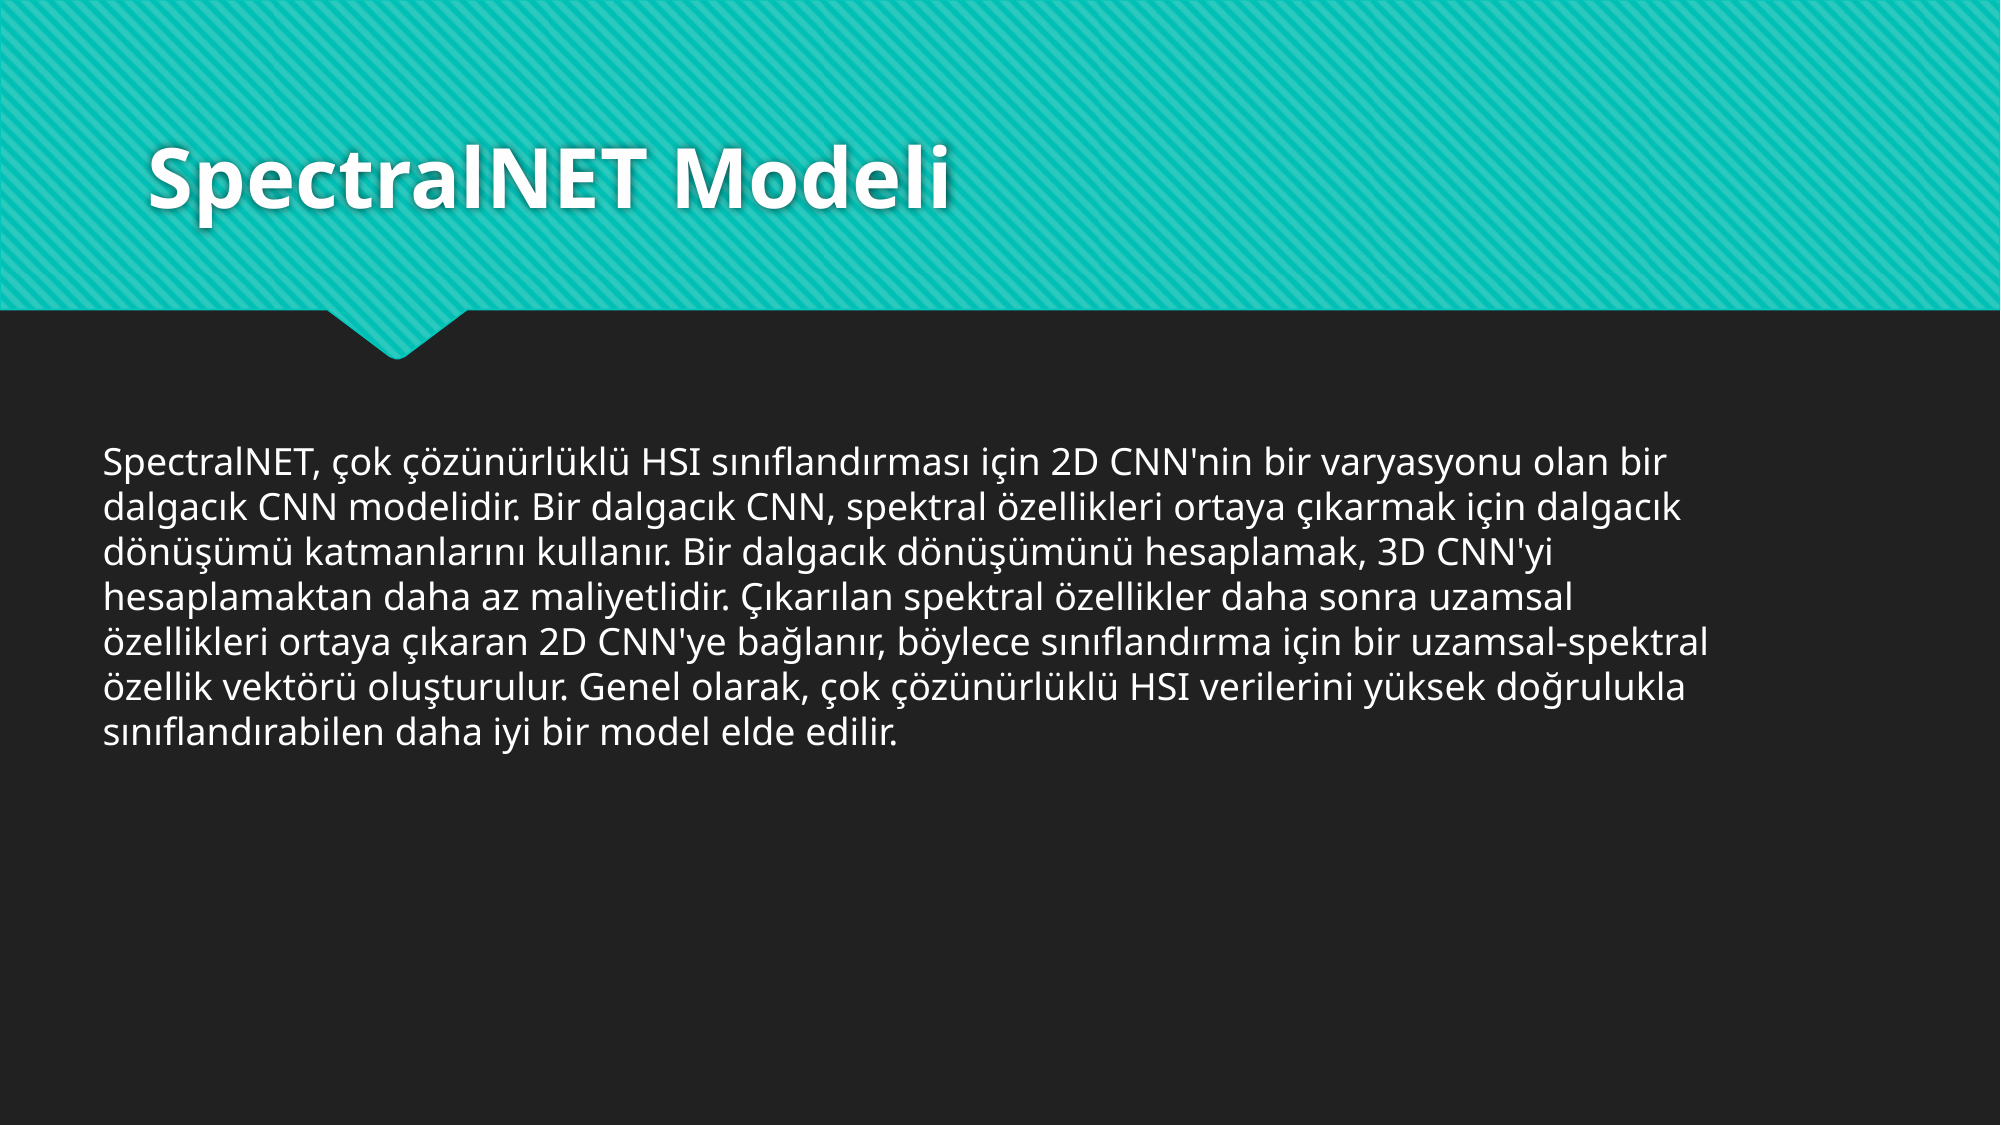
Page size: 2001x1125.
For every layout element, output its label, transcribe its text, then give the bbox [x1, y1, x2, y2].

text_box SpectralNET, çok çözünürlüklü HSI sınıflandırması için 2D CNN'nin bir varyasyonu olan bir dalgacık CNN modelidir. Bir dalgacık CNN, spektral özellikleri ortaya çıkarmak için dalgacık dönüşümü katmanlarını kullanır. Bir dalgacık dönüşümünü hesaplamak, 3D CNN'yi hesaplamaktan daha az maliyetlidir. Çıkarılan spektral özellikler daha sonra uzamsal özellikleri ortaya çıkaran 2D CNN'ye bağlanır, böylece sınıflandırma için bir uzamsal-spektral özellik vektörü oluşturulur. Genel olarak, çok çözünürlüklü HSI verilerini yüksek doğrulukla sınıflandırabilen daha iyi bir model elde edilir. [87, 430, 1729, 761]
title SpectralNET Modeli [132, 73, 1868, 233]
